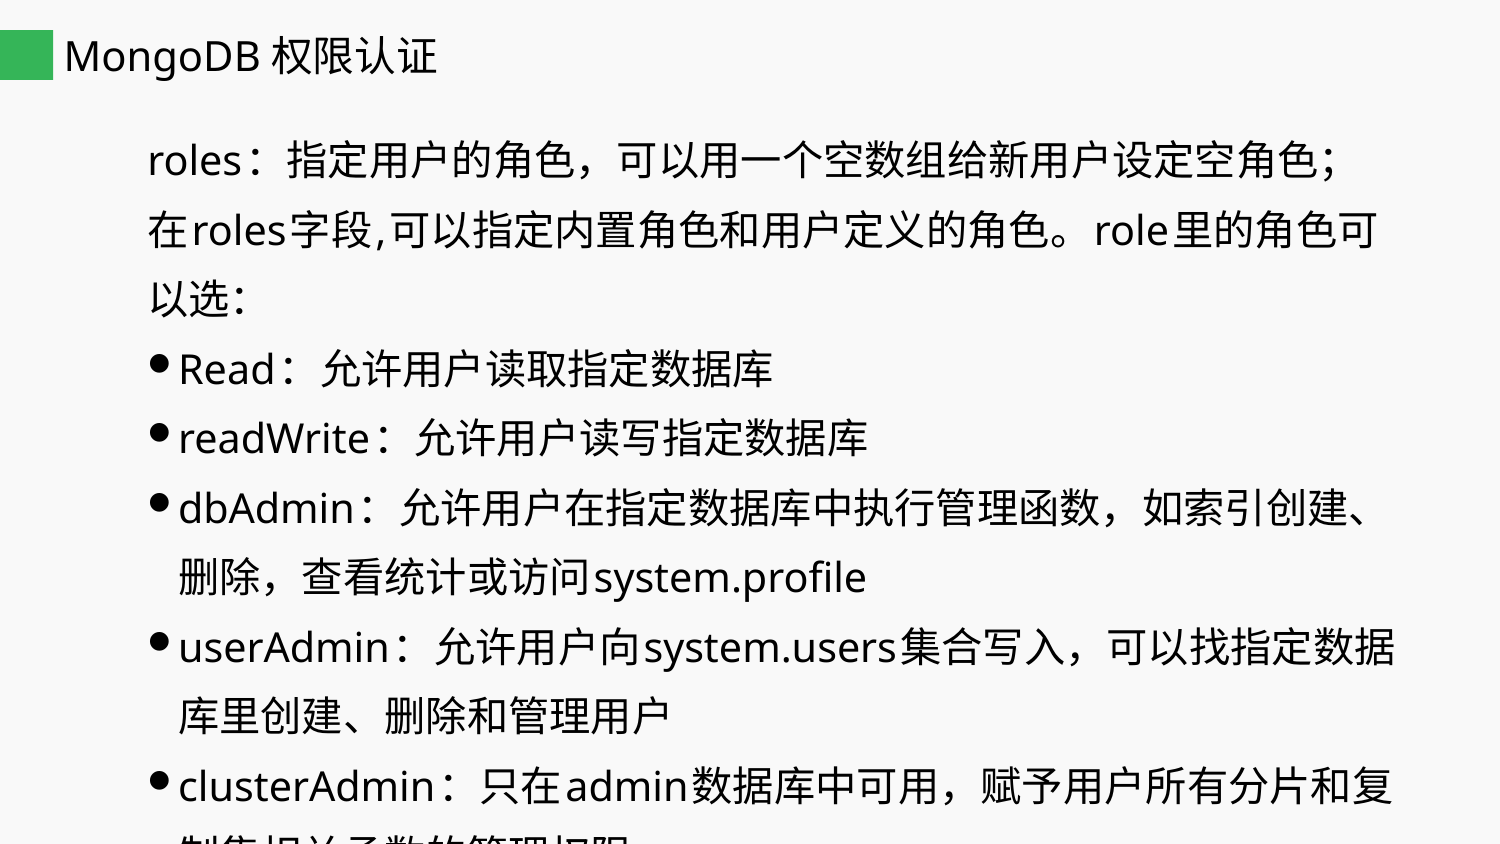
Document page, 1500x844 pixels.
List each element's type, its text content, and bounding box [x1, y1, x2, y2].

picture [0, 30, 54, 80]
title MongoDB权限认证 [63, 25, 1480, 85]
subtitle roles：指定用户的角色，可以用一个空数组给新用户设定空角色；在roles字段,可以指定内置角色和用户定义的角色。role里的角色可以选： Read：允许用户读取指定数据库 readWrite：允许用户读写指定数据库 dbAdmin：允许用户在指定数据库中执行管理函数，如索引创建、删除，查看统计或访问system.profile userAdmin：允许用户向system.users集合写入，可以找指定数据库里创建、删除和管理用户 clusterAdmin：只在admin数据库中可用，赋予用户所有分片和复制集相关函数的管理权限。 [135, 114, 1401, 844]
